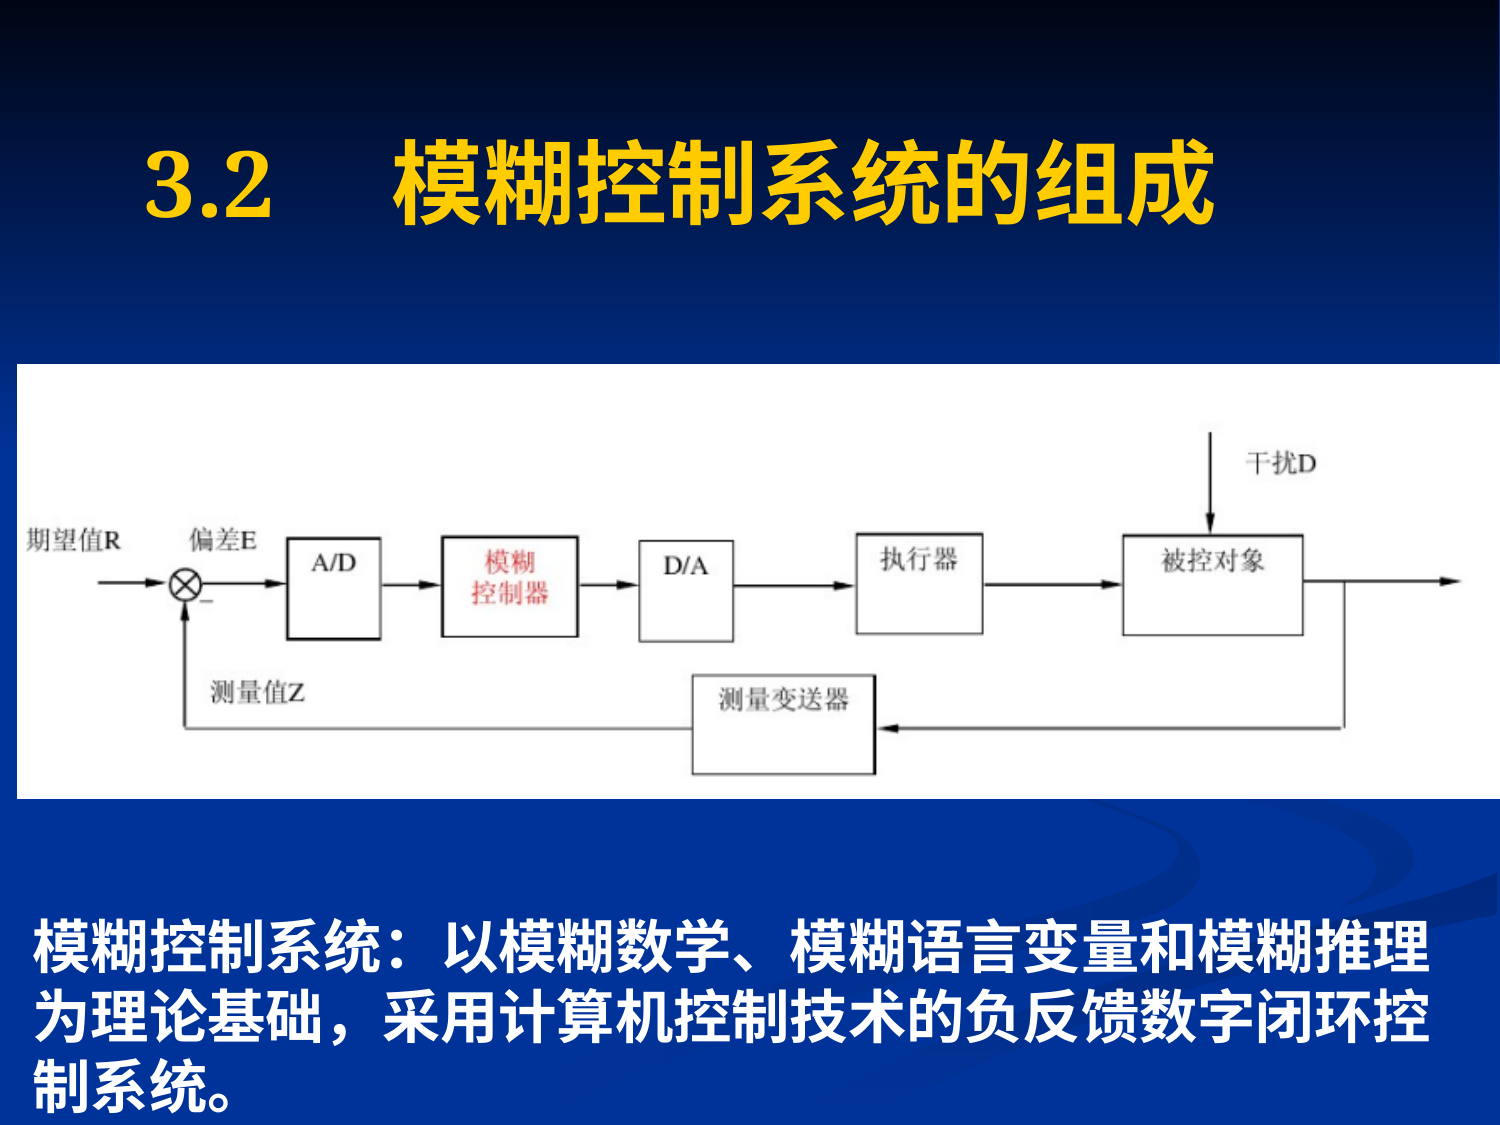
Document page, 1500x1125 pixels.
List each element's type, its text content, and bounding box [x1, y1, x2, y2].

title 3.2 模糊控制系统的组成 [112, 87, 1251, 276]
picture [17, 363, 1500, 799]
text_box 模糊控制系统：以模糊数学、模糊语言变量和模糊推理为理论基础，采用计算机控制技术的负反馈数字闭环控制系统。 [17, 902, 1500, 1125]
